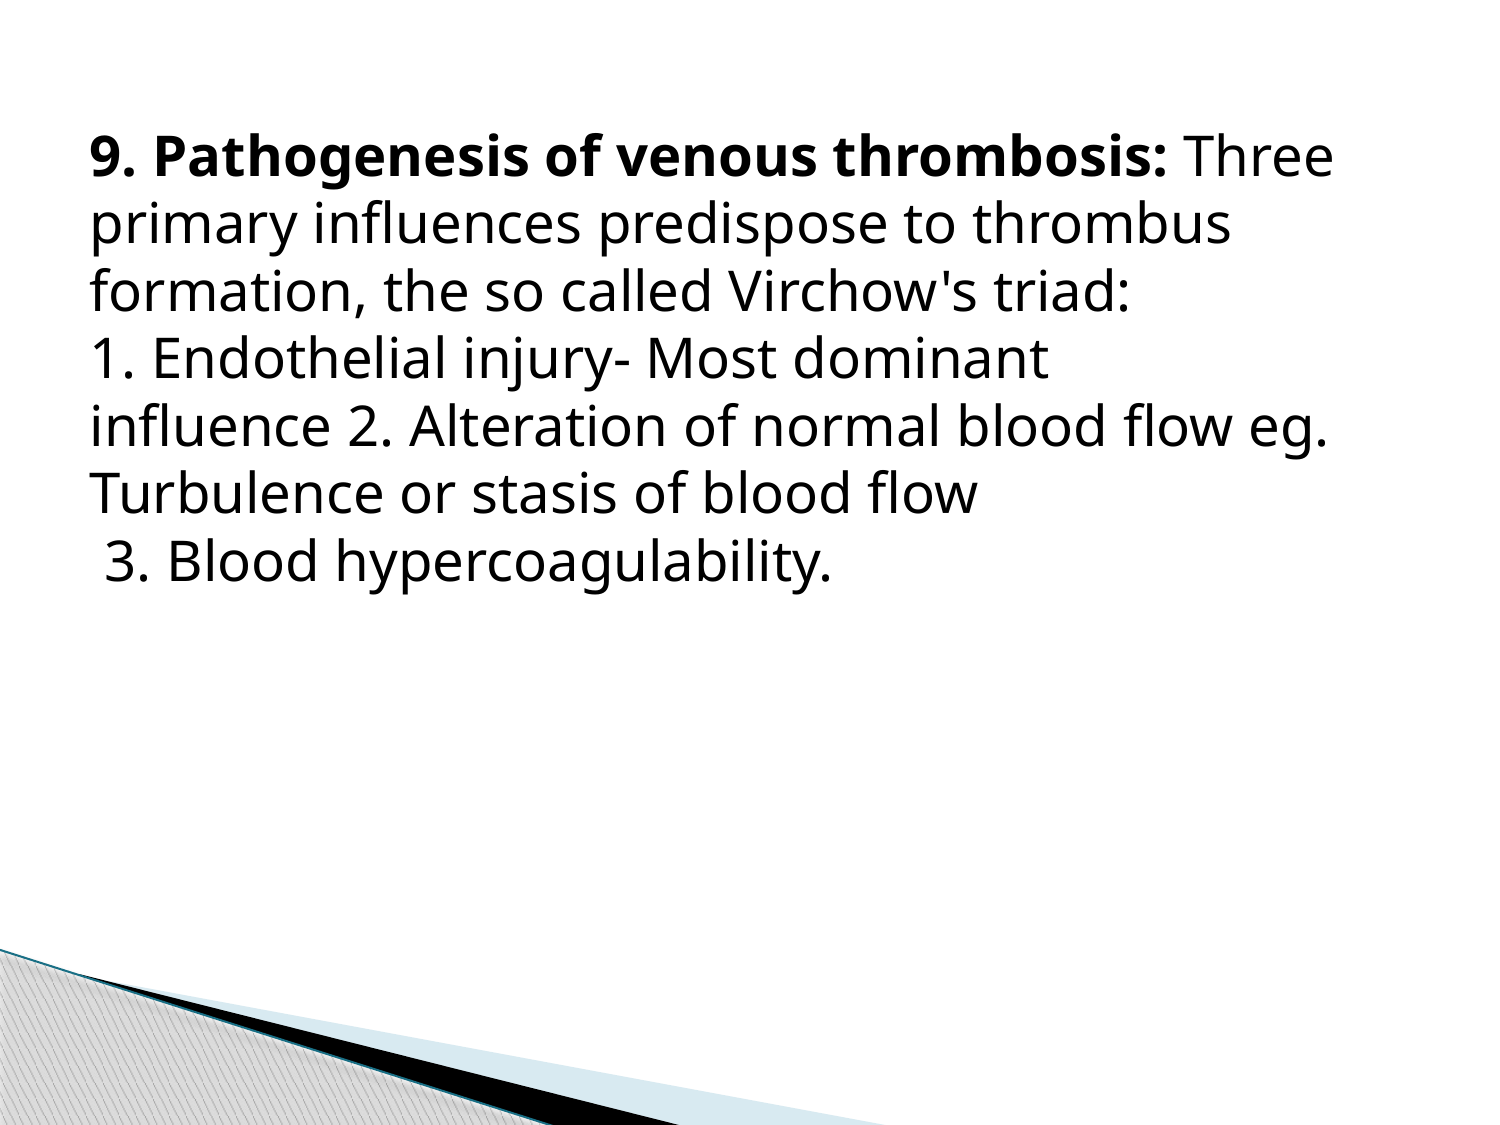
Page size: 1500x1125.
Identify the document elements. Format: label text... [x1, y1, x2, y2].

list 9. Pathogenesis of venous thrombosis: Three primary influences predispose to thrombus formation, the so called Virchow's triad: 1. Endothelial injury- Most dominant influence 2. Alteration of normal blood flow eg. Turbulence or stasis of blood flow 3. Blood hypercoagulability. [75, 112, 1425, 1005]
